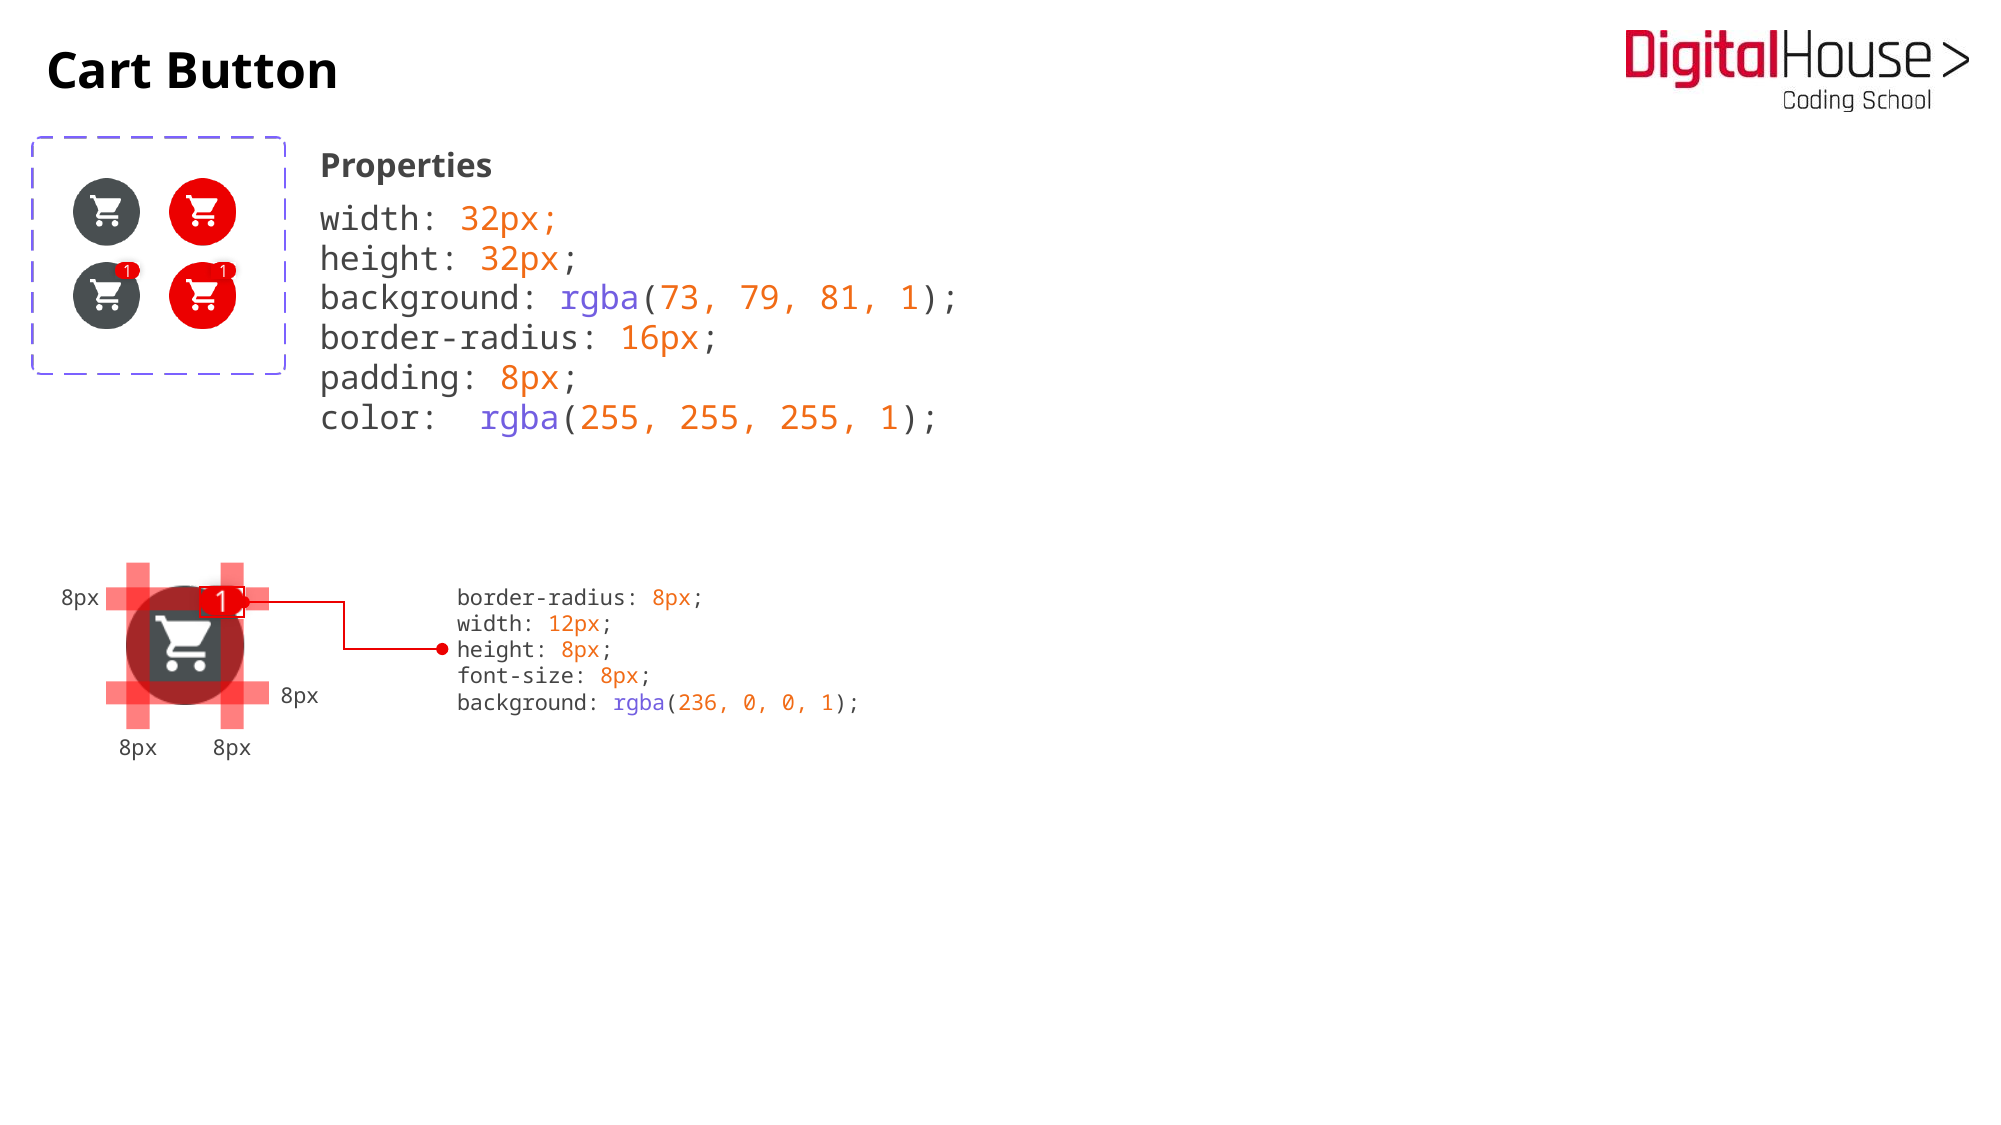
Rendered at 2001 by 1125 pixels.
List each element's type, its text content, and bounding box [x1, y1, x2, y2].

text_box Cart Button [31, 30, 419, 106]
picture [1626, 30, 1969, 112]
text_box Properties width: 32px; height: 32px; background: rgba(73, 79, 81, 1); border-radius: 16px; padding: 8px; color: rgba(255, 255, 255, 1); [304, 136, 1274, 444]
picture [31, 136, 286, 375]
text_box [31, 562, 936, 769]
